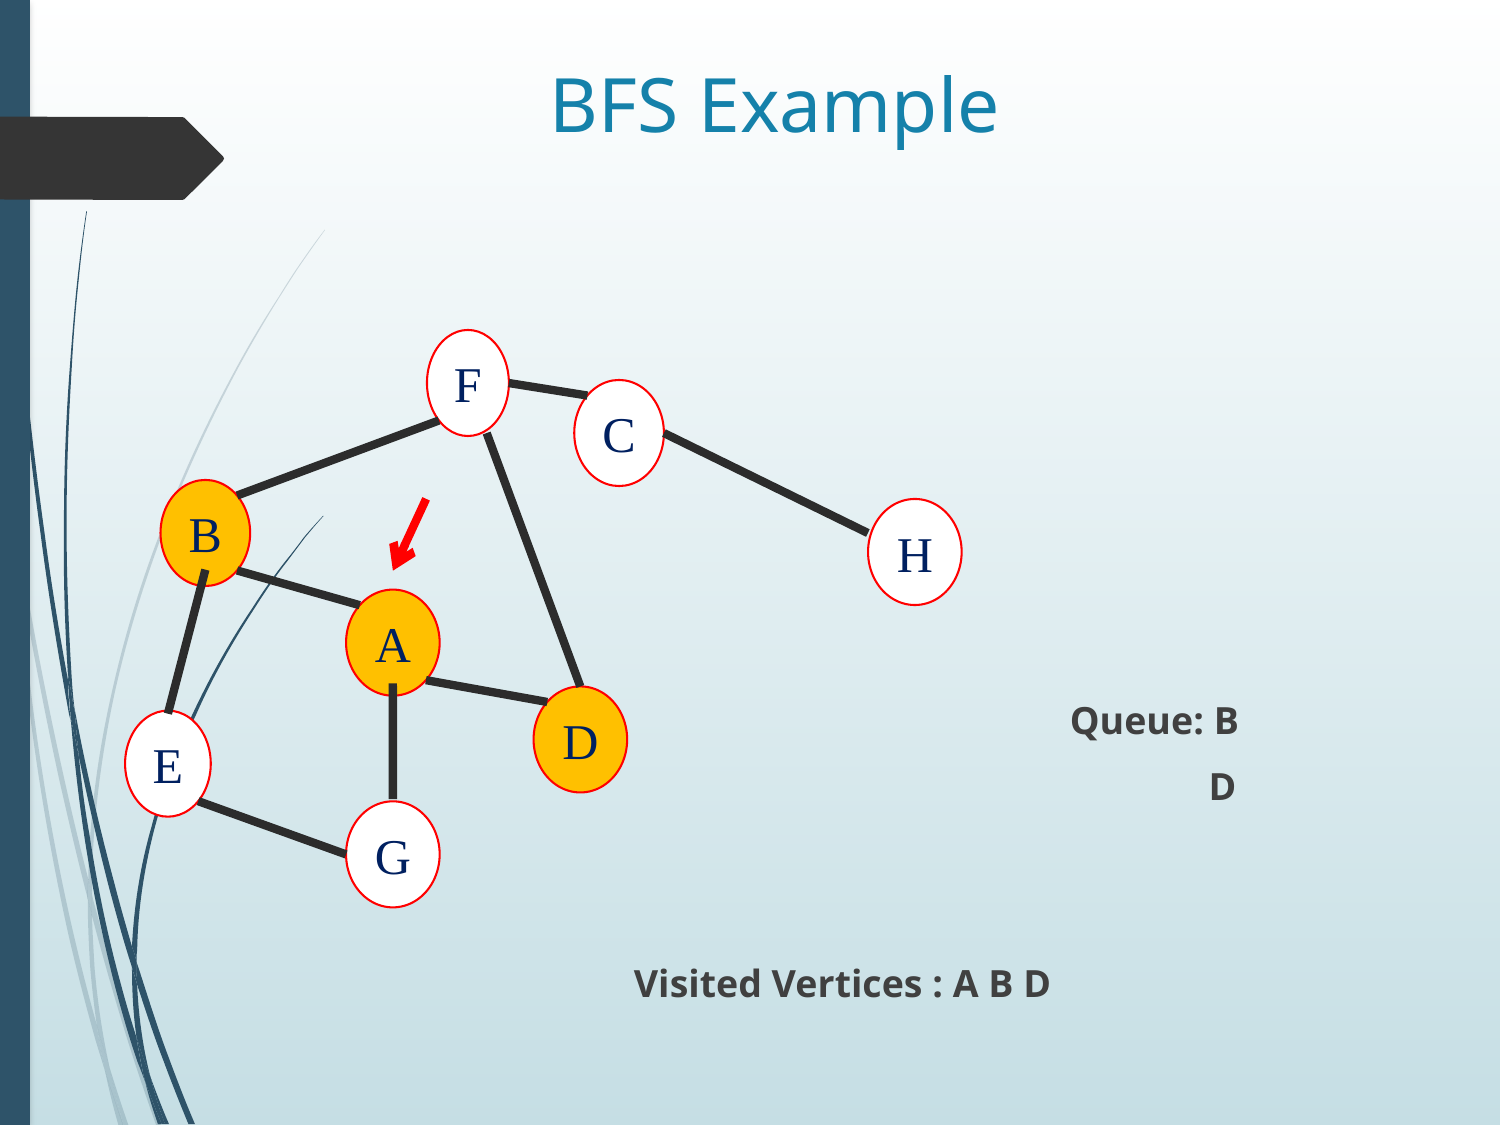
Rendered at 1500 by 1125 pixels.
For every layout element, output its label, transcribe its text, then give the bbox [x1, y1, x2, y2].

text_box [124, 329, 963, 908]
title BFS Example [137, 50, 1413, 163]
list Queue: B D Visited Vertices : A B D [318, 350, 1400, 970]
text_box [392, 498, 427, 571]
